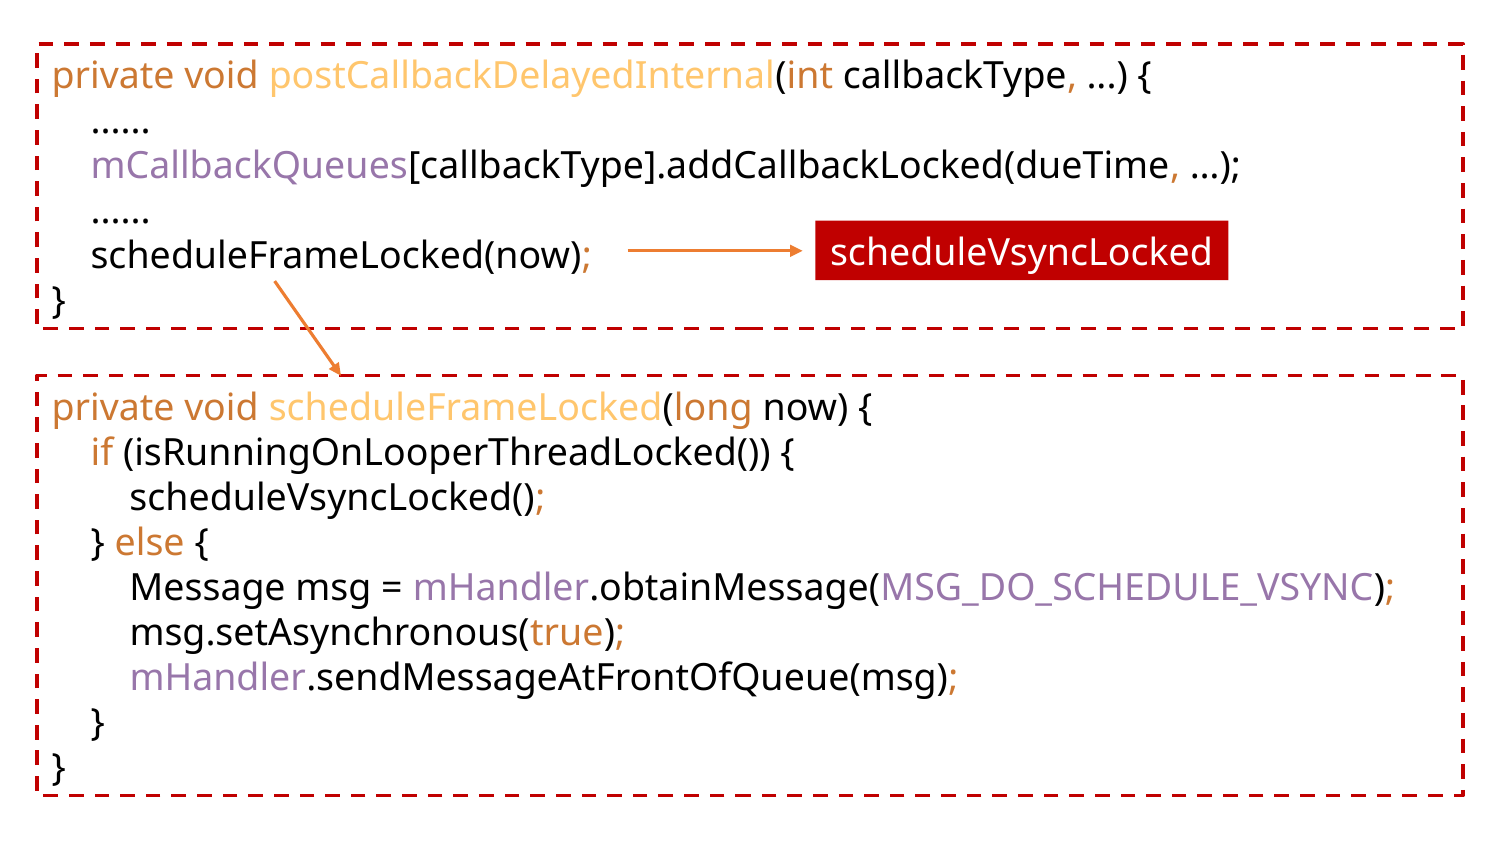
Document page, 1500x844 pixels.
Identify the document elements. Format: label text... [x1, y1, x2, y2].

text_box scheduleVsyncLocked [815, 220, 1229, 281]
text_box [274, 281, 341, 376]
text_box private void scheduleFrameLocked(long now) { if (isRunningOnLooperThreadLocked()) { scheduleVsyncLocked(); } else { Message msg = mHandler.obtainMessage(MSG_DO_SCHEDULE_VSYNC); msg.setAsynchronous(true); mHandler.sendMessageAtFrontOfQueue(msg); } } [36, 375, 1463, 796]
text_box private void postCallbackDelayedInternal(int callbackType, ...) { ...... mCallbackQueues[callbackType].addCallbackLocked(dueTime, …); ...... scheduleFrameLocked(now); } [36, 43, 1463, 329]
